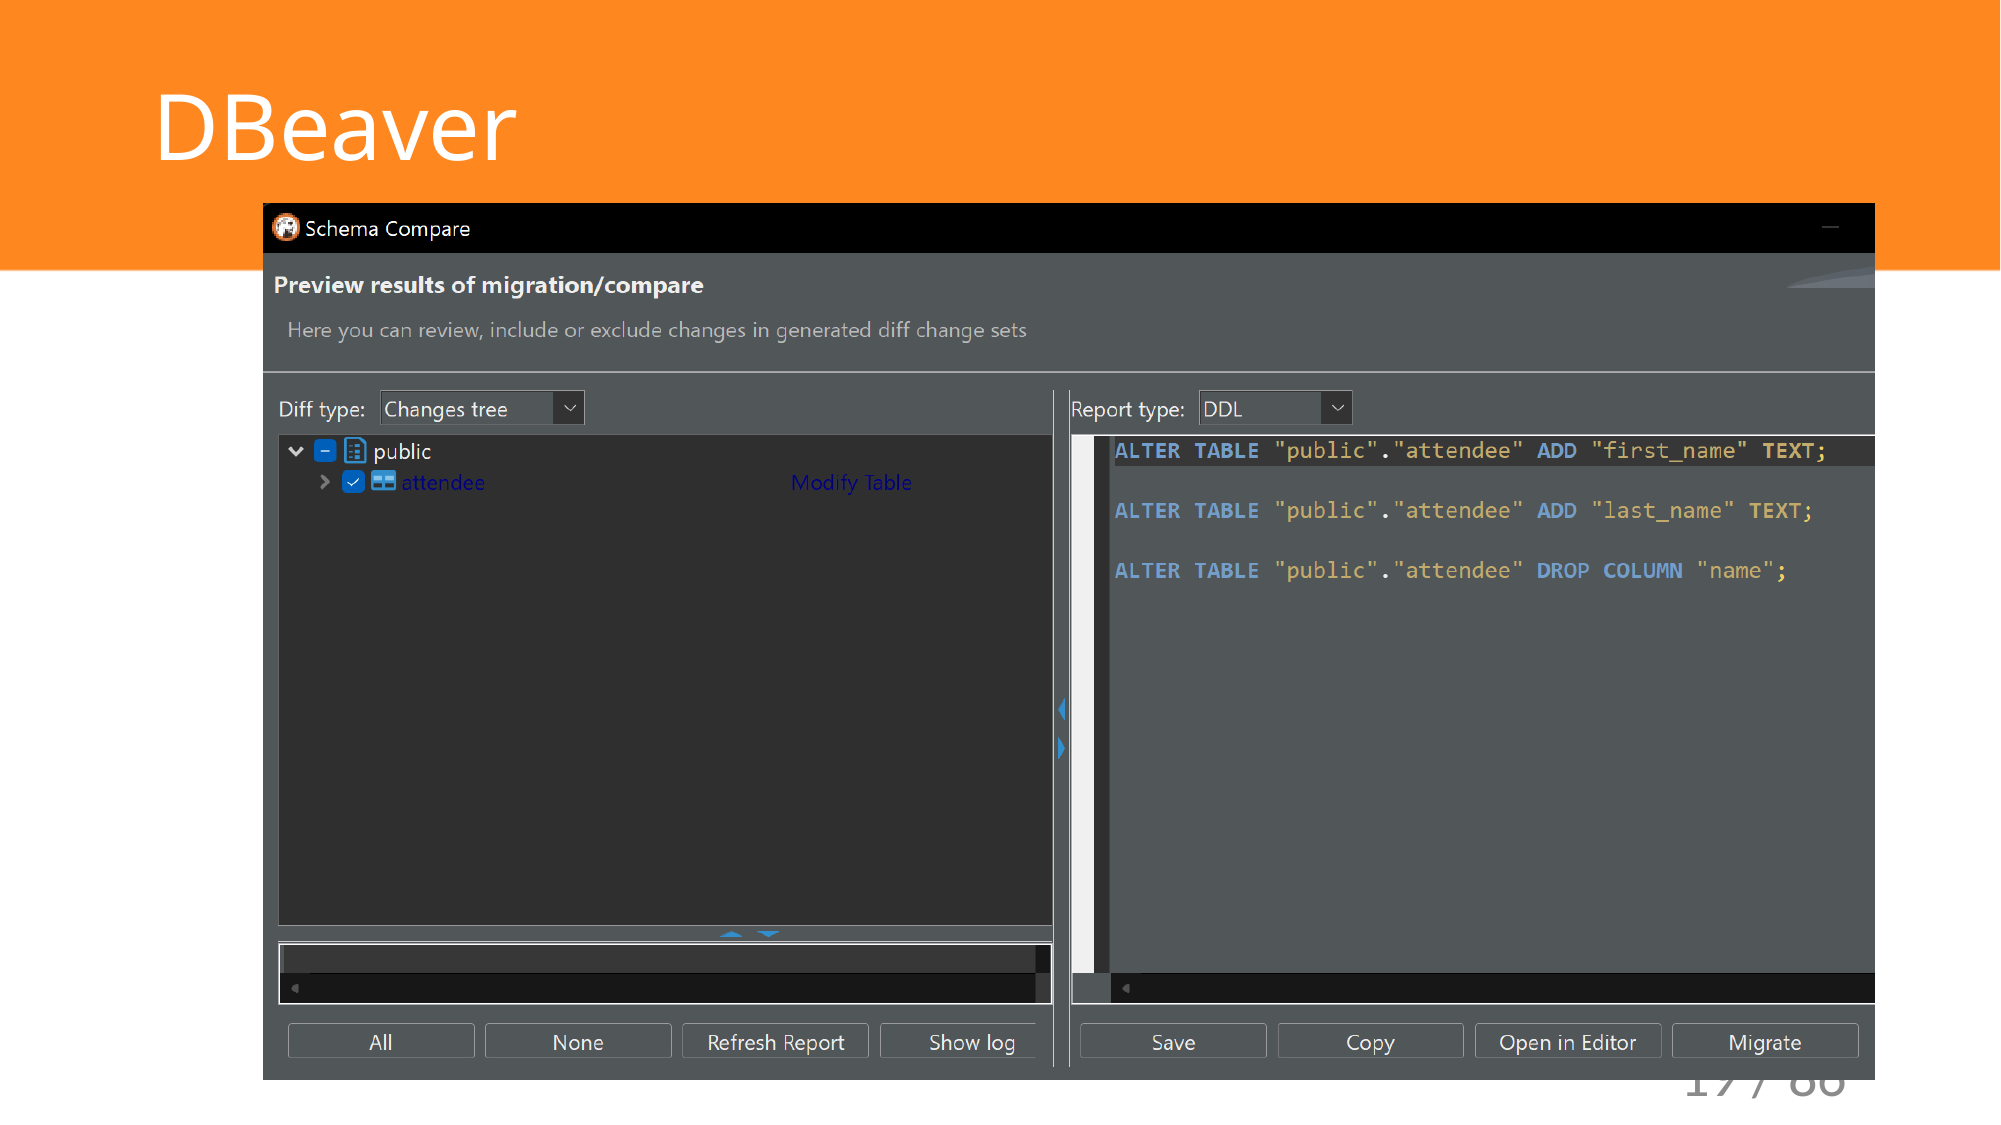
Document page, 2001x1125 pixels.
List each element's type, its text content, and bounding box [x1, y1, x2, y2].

title DBeaver [137, 22, 1863, 240]
picture [0, 0, 2001, 1125]
slide_number 19 [1412, 1080, 1863, 1103]
